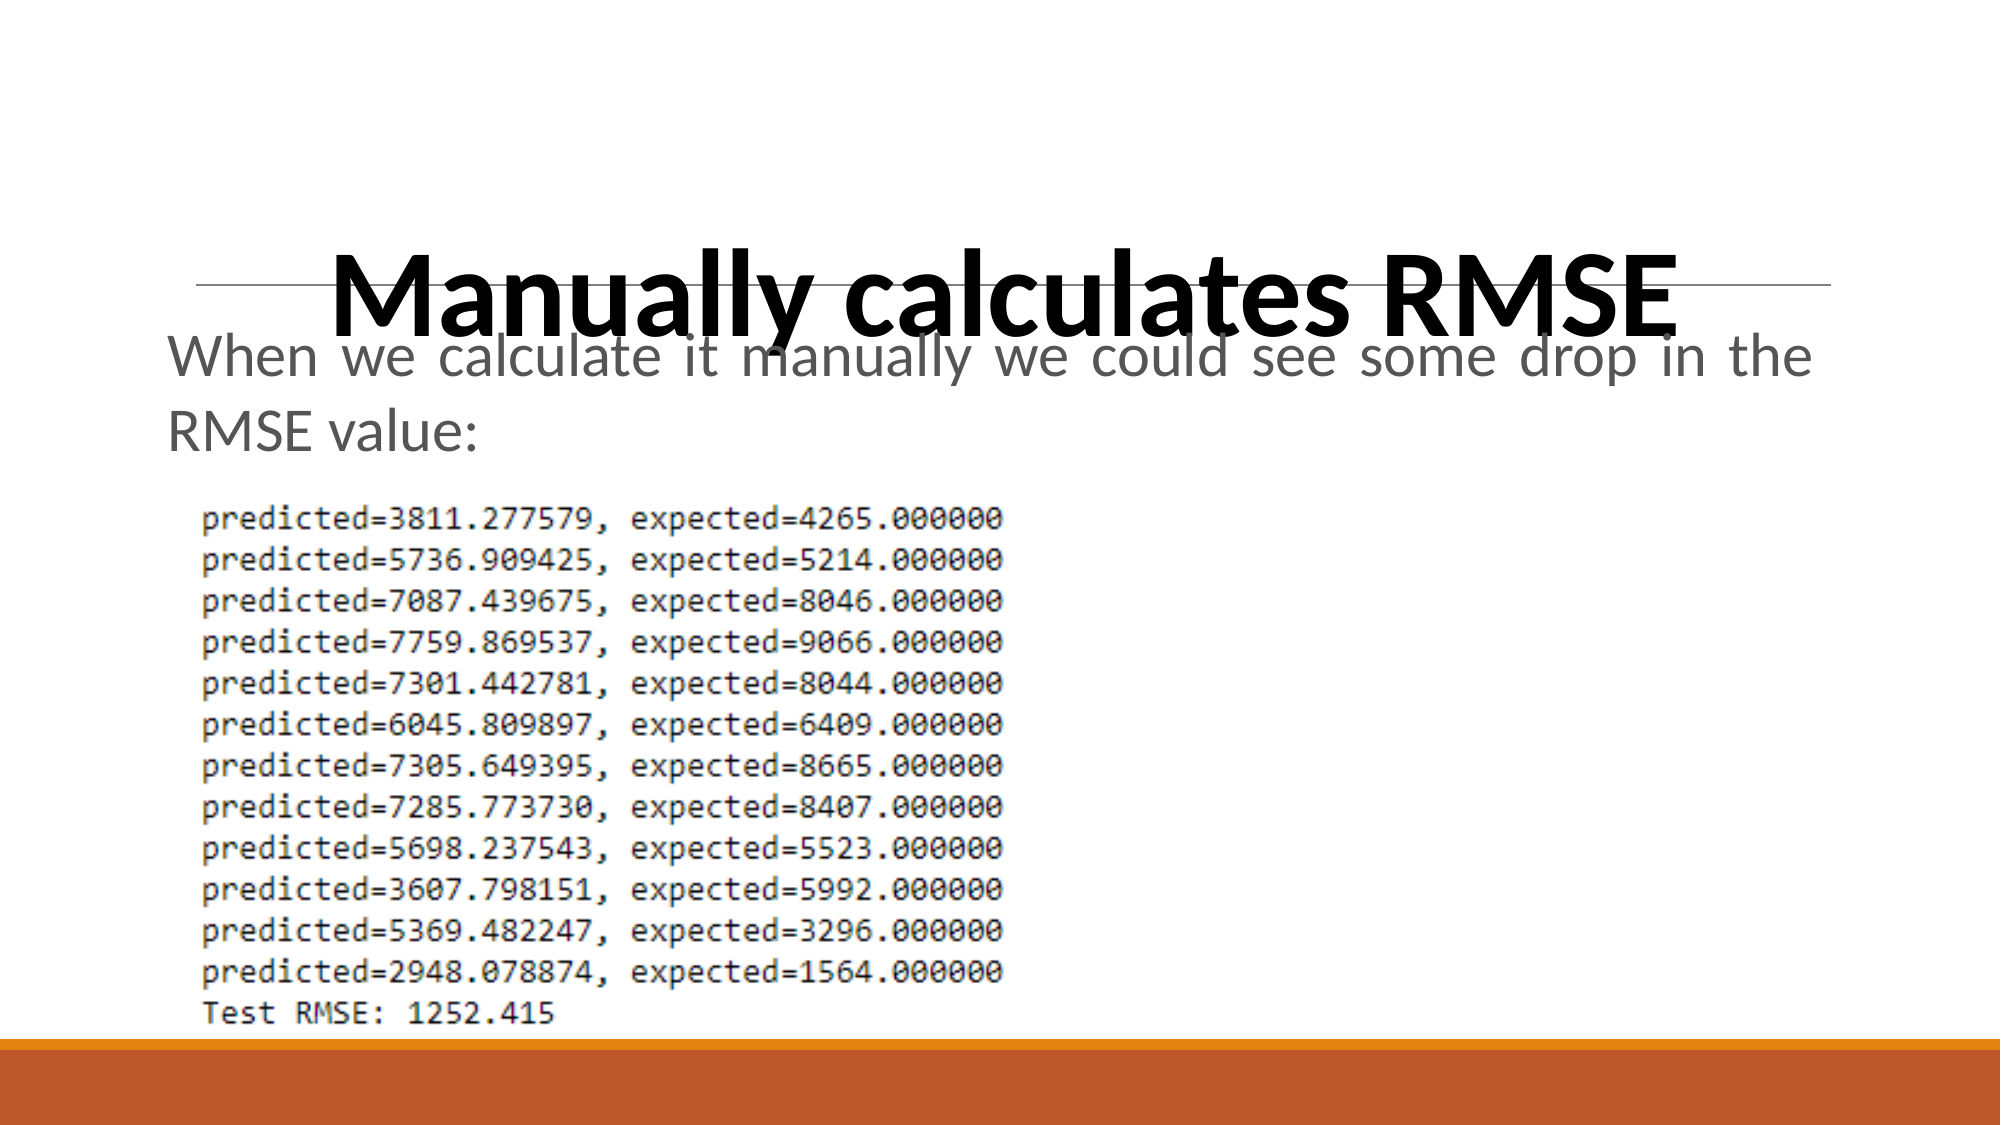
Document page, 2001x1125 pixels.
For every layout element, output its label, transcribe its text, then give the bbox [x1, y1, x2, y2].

picture [184, 491, 1021, 1034]
text_box When we calculate it manually we could see some drop in the RMSE value: [152, 299, 1830, 1034]
title Manually calculates RMSE [180, 130, 1830, 299]
